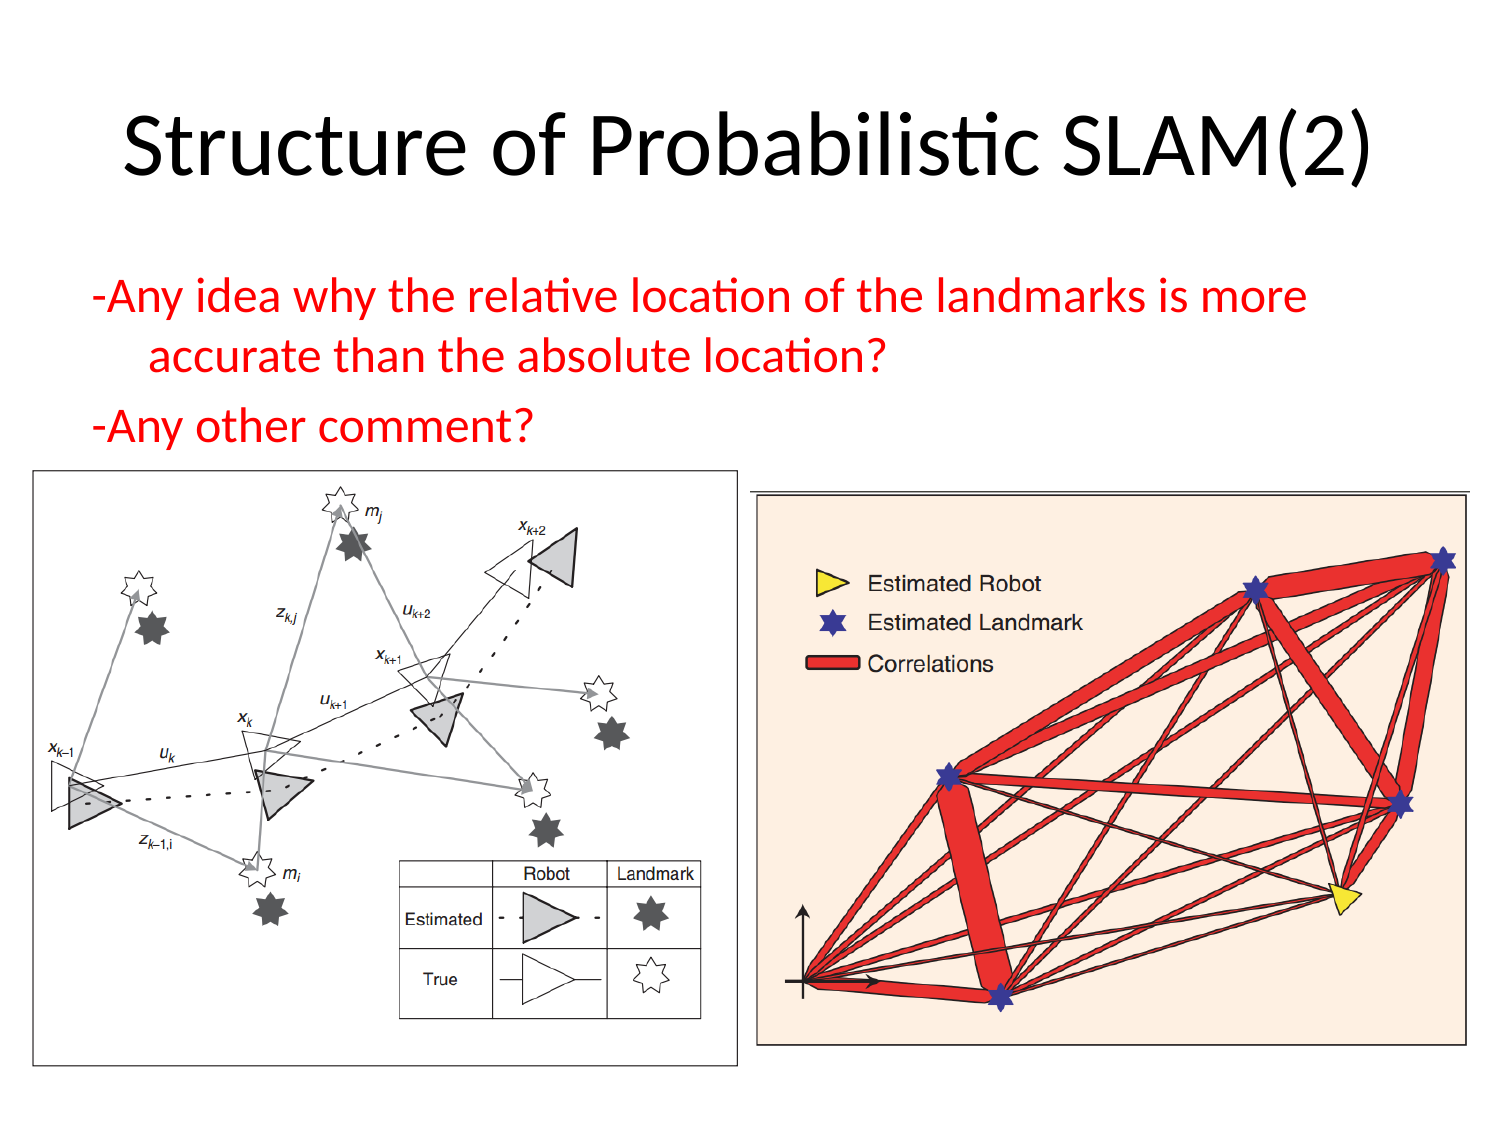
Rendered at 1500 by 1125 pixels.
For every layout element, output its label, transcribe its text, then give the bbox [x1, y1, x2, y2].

picture [29, 467, 744, 1072]
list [749, 491, 1470, 1048]
title Structure of Probabilistic SLAM(2) [75, 45, 1425, 233]
text_box -Any idea why the relative location of the landmarks is more accurate than the absolute location? -Any other comment? [76, 255, 1427, 457]
